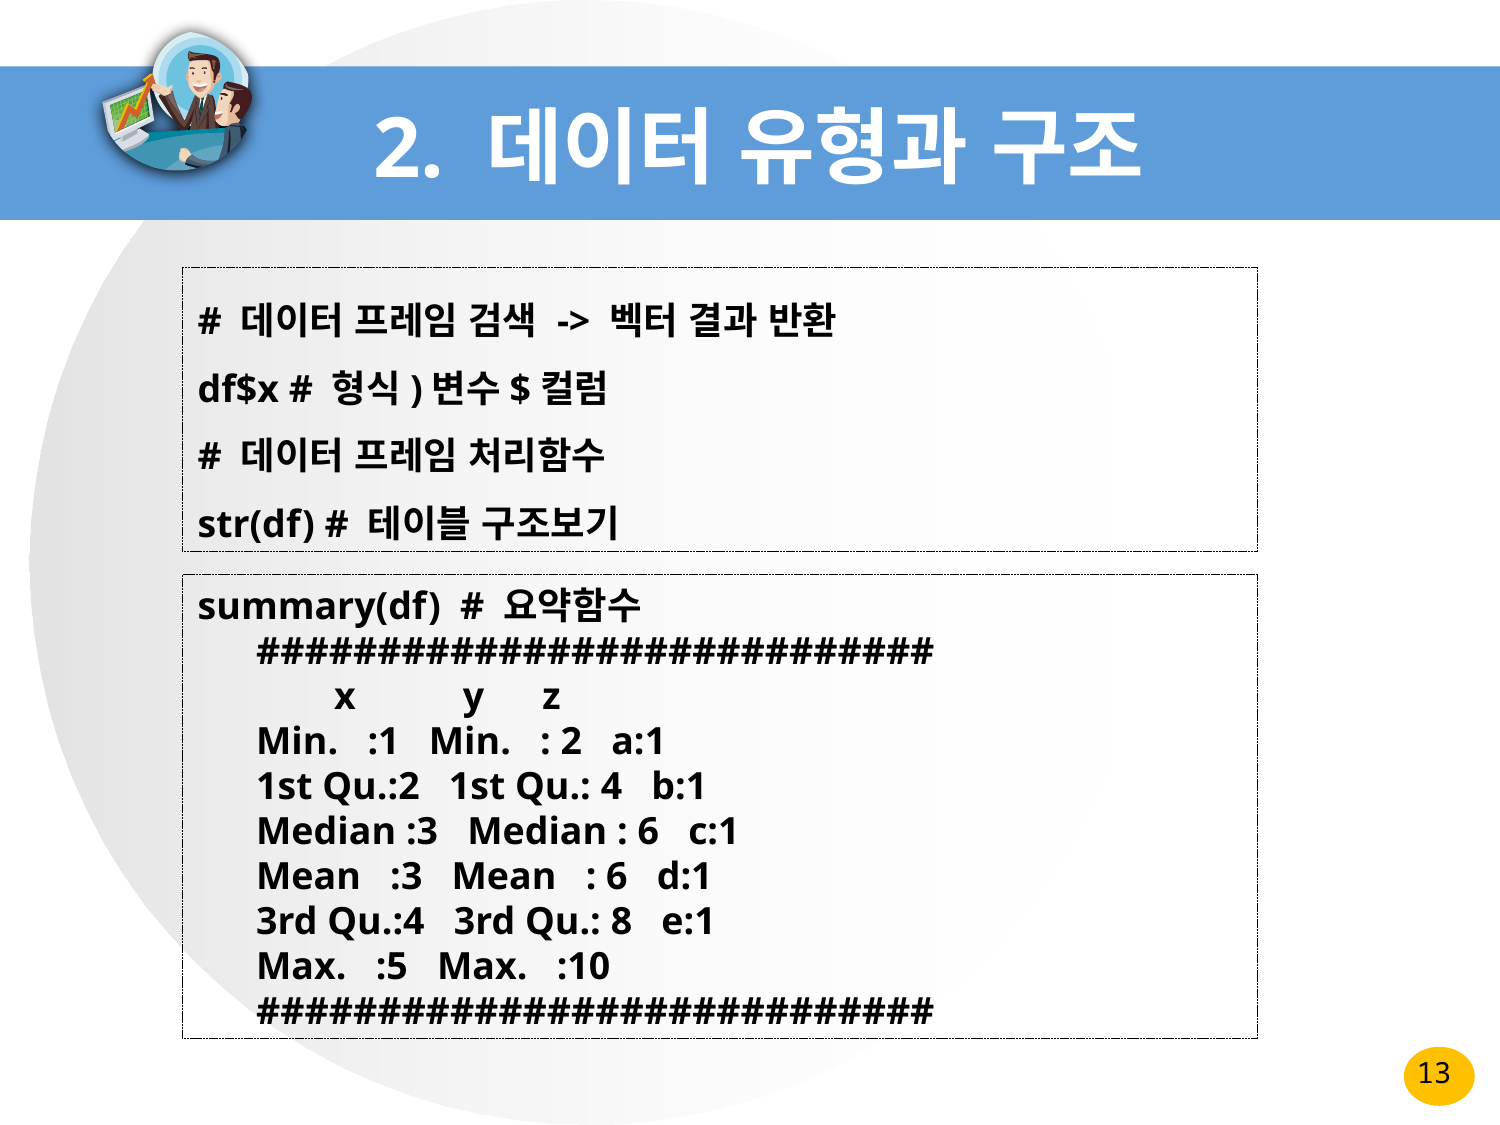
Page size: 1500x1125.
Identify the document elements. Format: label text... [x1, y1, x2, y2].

text_box # 데이터 프레임 검색 -> 벡터 결과 반환 df$x # 형식)변수$컬럼 # 데이터 프레임 처리함수 str(df) # 테이블 구조보기 [182, 267, 1258, 552]
text_box summary(df) # 요약함수 ############################ x y z Min. :1 Min. : 2 a:1 1st Qu.:2 1st Qu.: 4 b:1 Median :3 Median : 6 c:1 Mean :3 Mean : 6 d:1 3rd Qu.:4 3rd Qu.: 8 e:1 Max. :5 Max. :10 ############################ [182, 574, 1258, 1039]
slide_number 13 [1368, 1046, 1500, 1090]
title 2. 데이터 유형과 구조 [17, 87, 1500, 200]
text_box [0, 0, 1500, 75]
